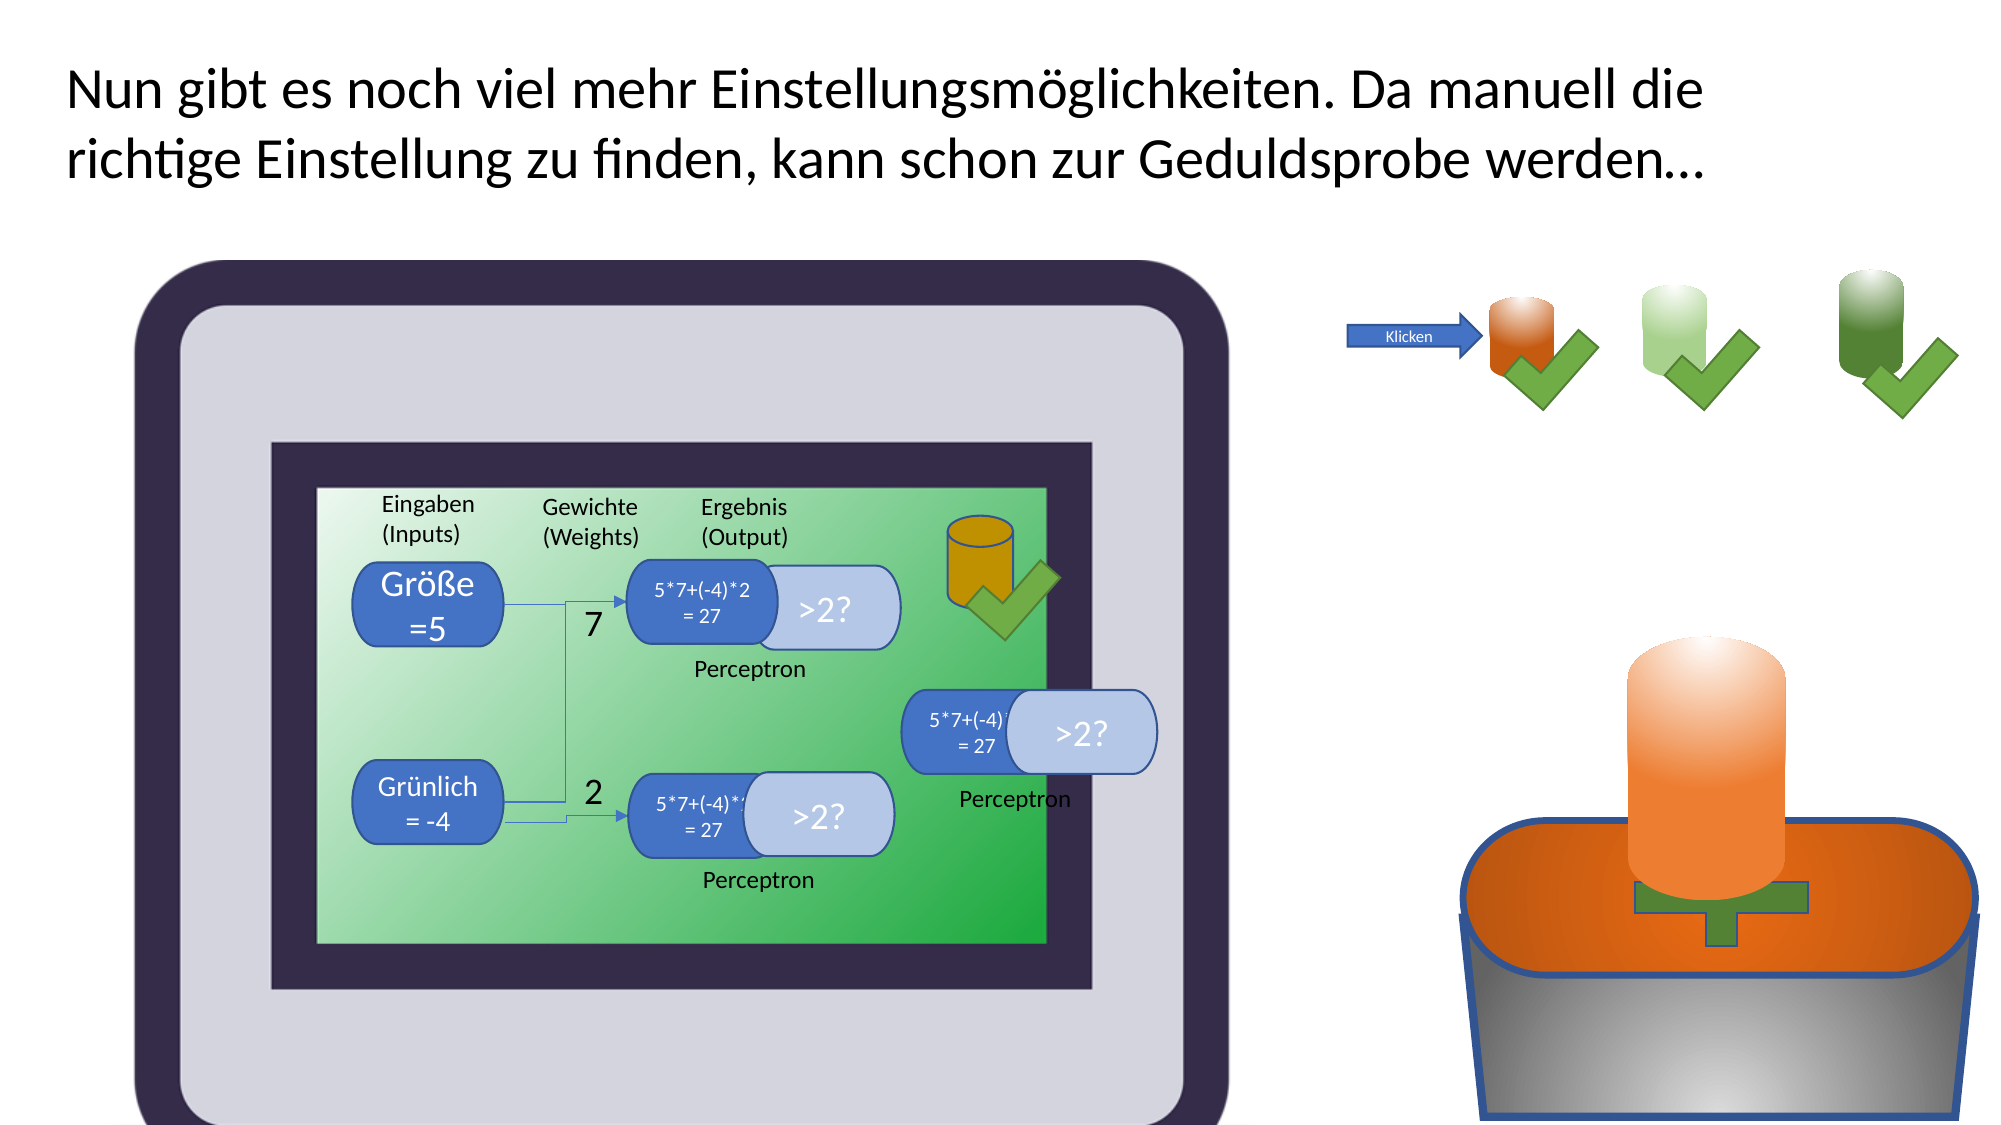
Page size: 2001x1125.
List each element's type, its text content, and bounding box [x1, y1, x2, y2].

text_box [1663, 328, 1761, 412]
text_box [1641, 284, 1708, 378]
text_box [505, 815, 629, 823]
text_box [1838, 268, 1905, 380]
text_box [1462, 820, 1976, 1117]
picture [0, 260, 1366, 1125]
text_box [1626, 635, 1787, 820]
text_box Nun gibt es noch viel mehr Einstellungsmöglichkeiten. Da manuell die richtige Einstellung zu finden, kann schon zur Geduldsprobe werden… [51, 42, 1904, 198]
text_box [1502, 328, 1600, 412]
text_box [1861, 336, 1960, 420]
text_box Klicken [1366, 311, 1484, 360]
text_box [1488, 296, 1555, 379]
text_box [503, 601, 627, 803]
